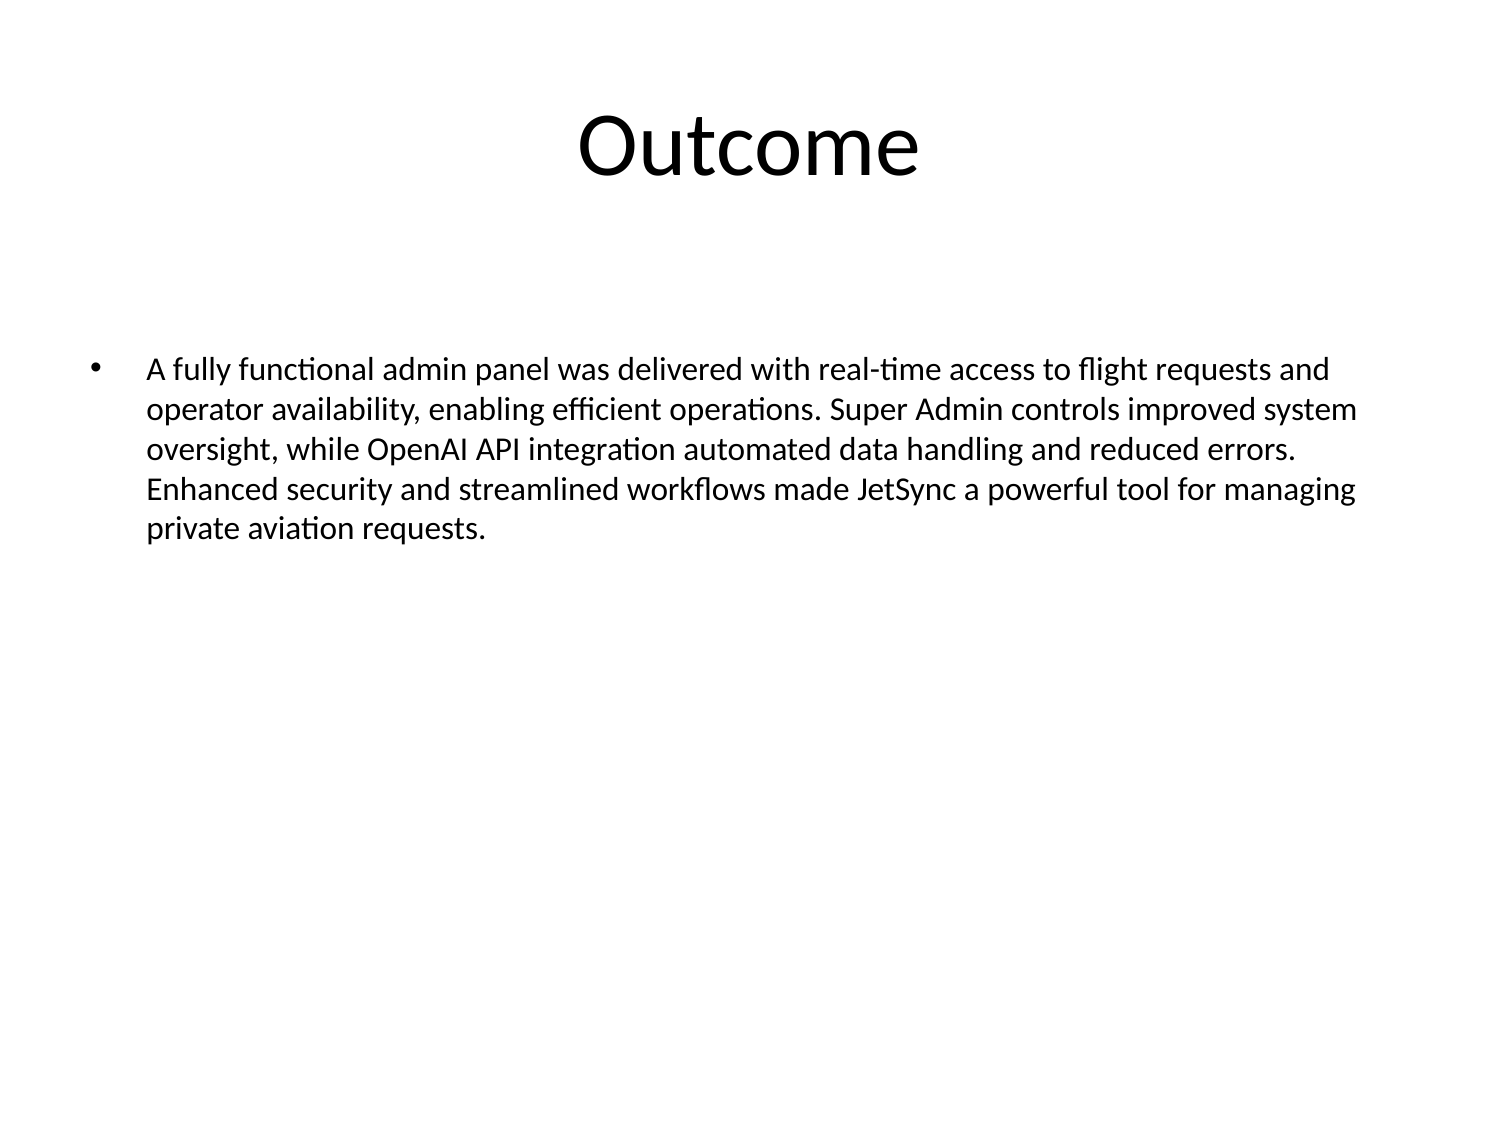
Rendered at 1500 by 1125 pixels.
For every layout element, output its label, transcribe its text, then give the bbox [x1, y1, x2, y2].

title Outcome [75, 45, 1425, 233]
list A fully functional admin panel was delivered with real-time access to flight requests and operator availability, enabling efficient operations. Super Admin controls improved system oversight, while OpenAI API integration automated data handling and reduced errors. Enhanced security and streamlined workflows made JetSync a powerful tool for managing private aviation requests. [75, 339, 1425, 1005]
